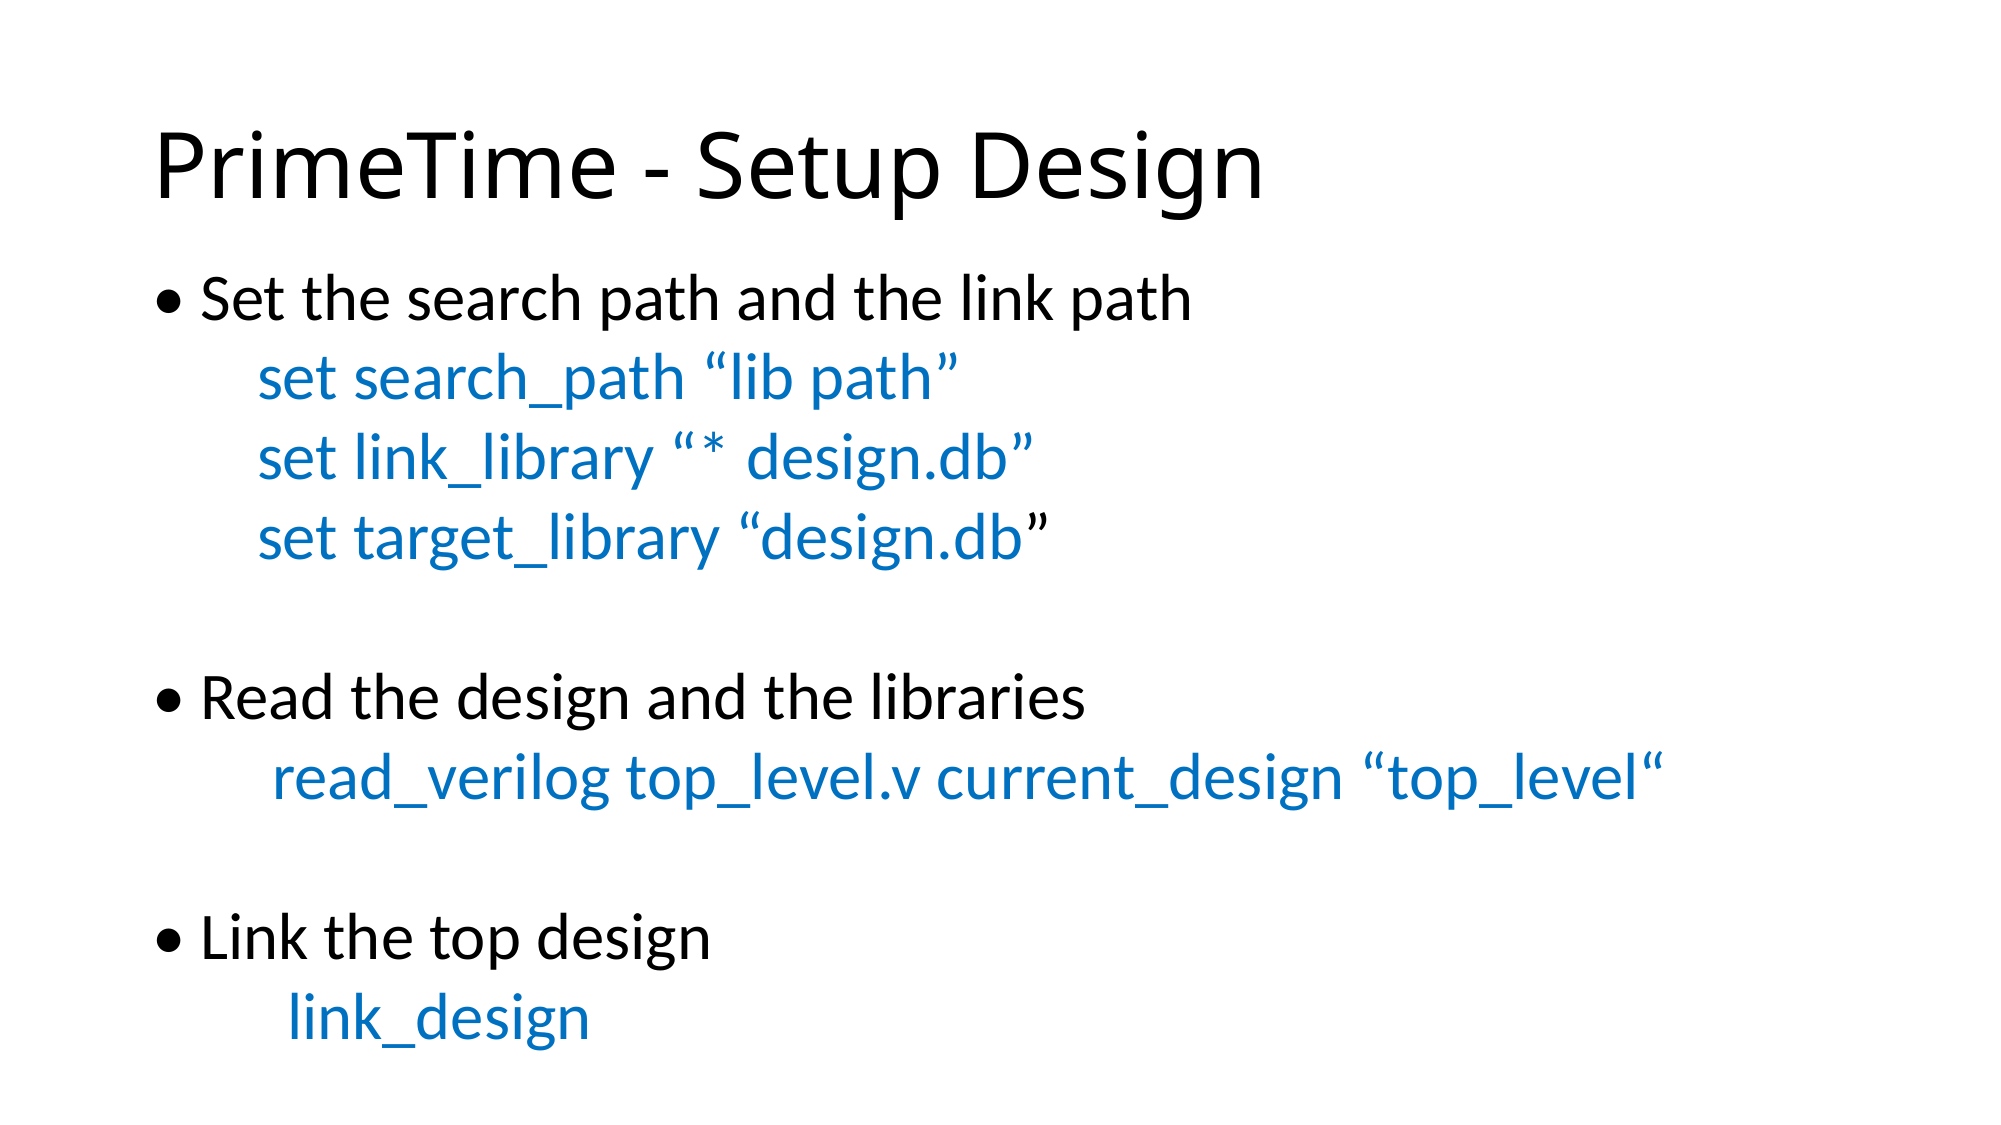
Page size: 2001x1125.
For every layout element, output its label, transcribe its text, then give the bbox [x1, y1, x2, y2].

title PrimeTime - Setup Design [137, 59, 1863, 245]
text_box • Set the search path and the link path set search_path “lib path” set link_library “* design.db” set target_library “design.db” • Read the design and the libraries read_verilog top_level.v current_design “top_level“ • Link the top design link_design [137, 245, 1931, 1061]
